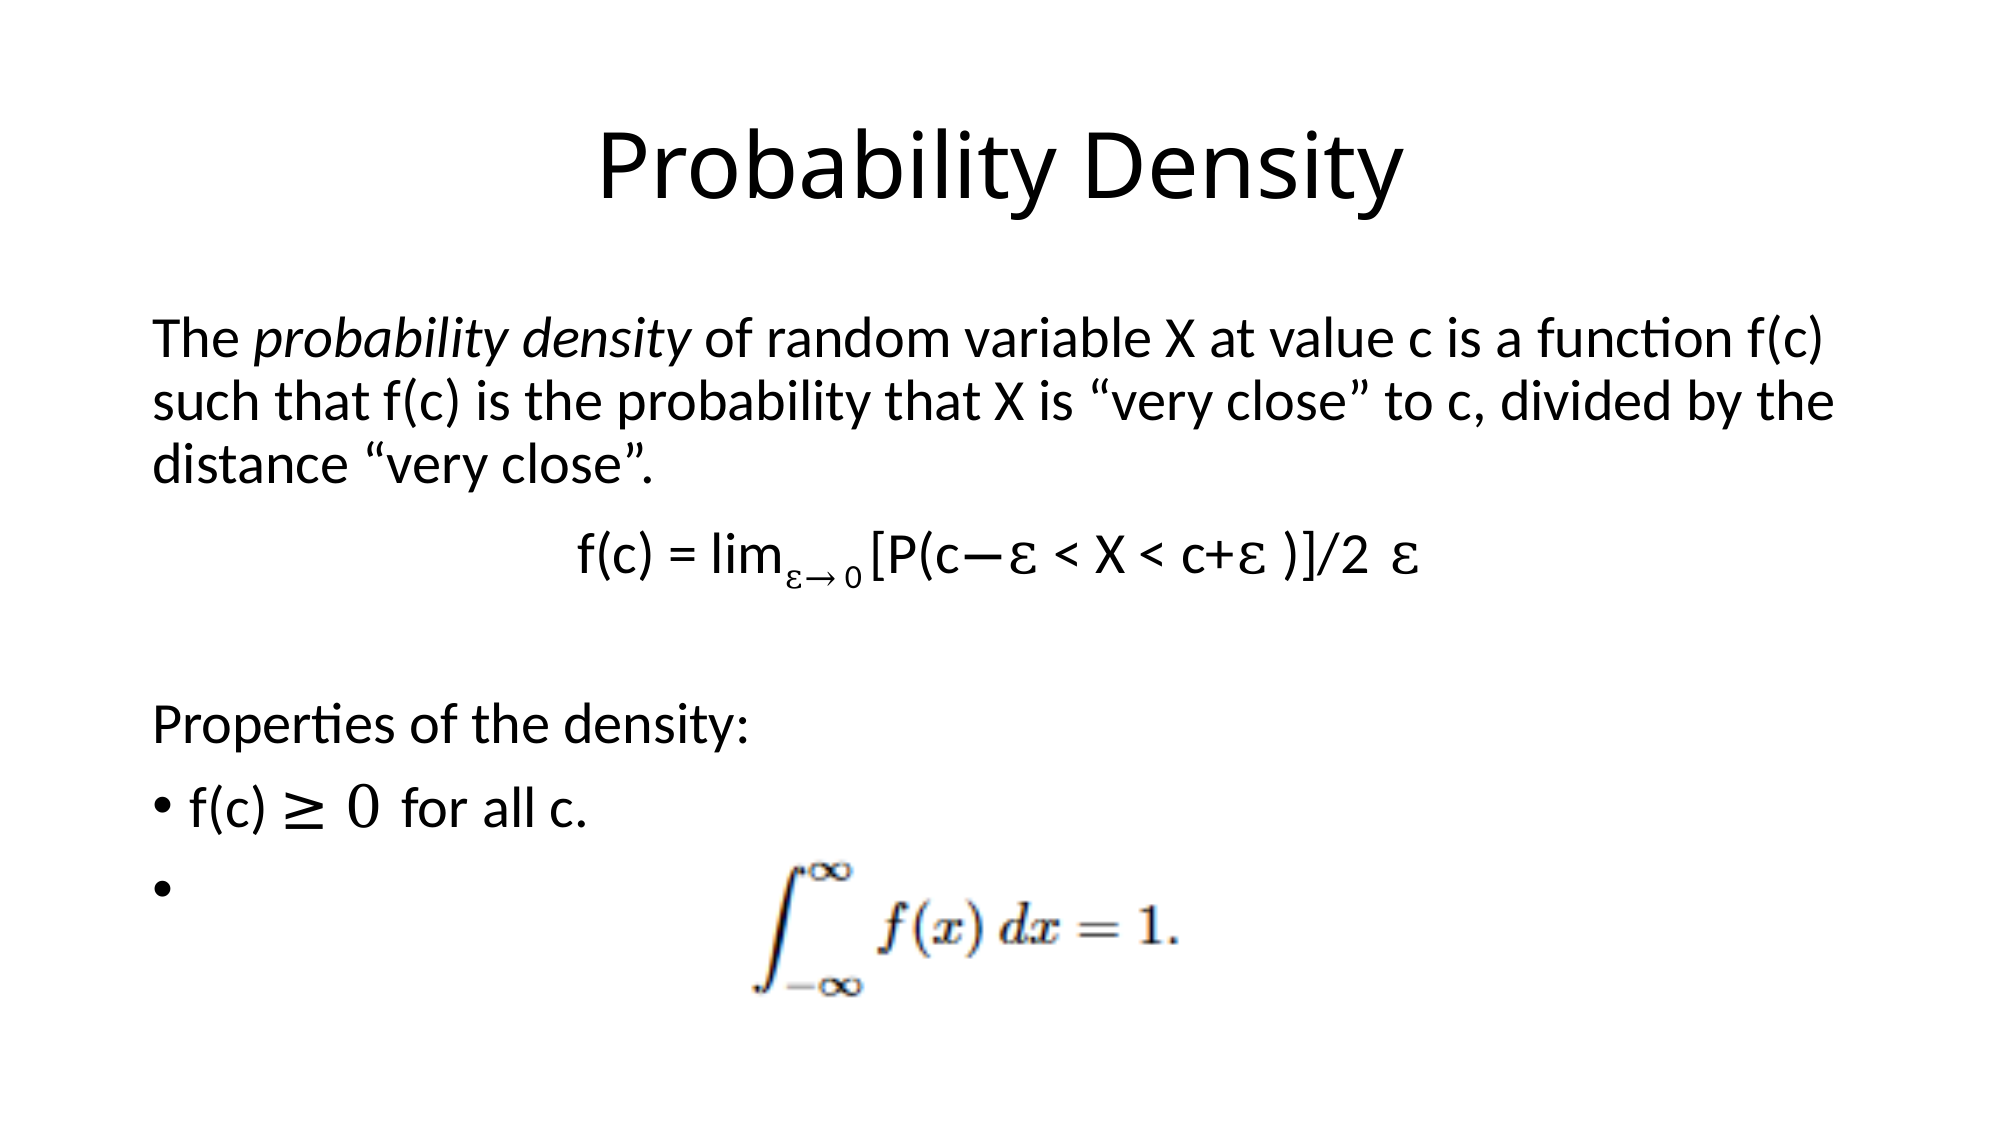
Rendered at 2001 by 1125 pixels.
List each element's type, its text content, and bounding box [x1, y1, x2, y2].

list The probability density of random variable X at value c is a function f(c) such that f(c) is the probability that X is “very close” to c, divided by the distance “very close”. f(c) = limε→ 0 [P(c−ε < X < c+ε )]/2 ε Properties of the density: f(c) ≥ 0 for all c. [137, 299, 1863, 1014]
title Probability Density [137, 59, 1863, 278]
picture [715, 833, 1207, 1036]
